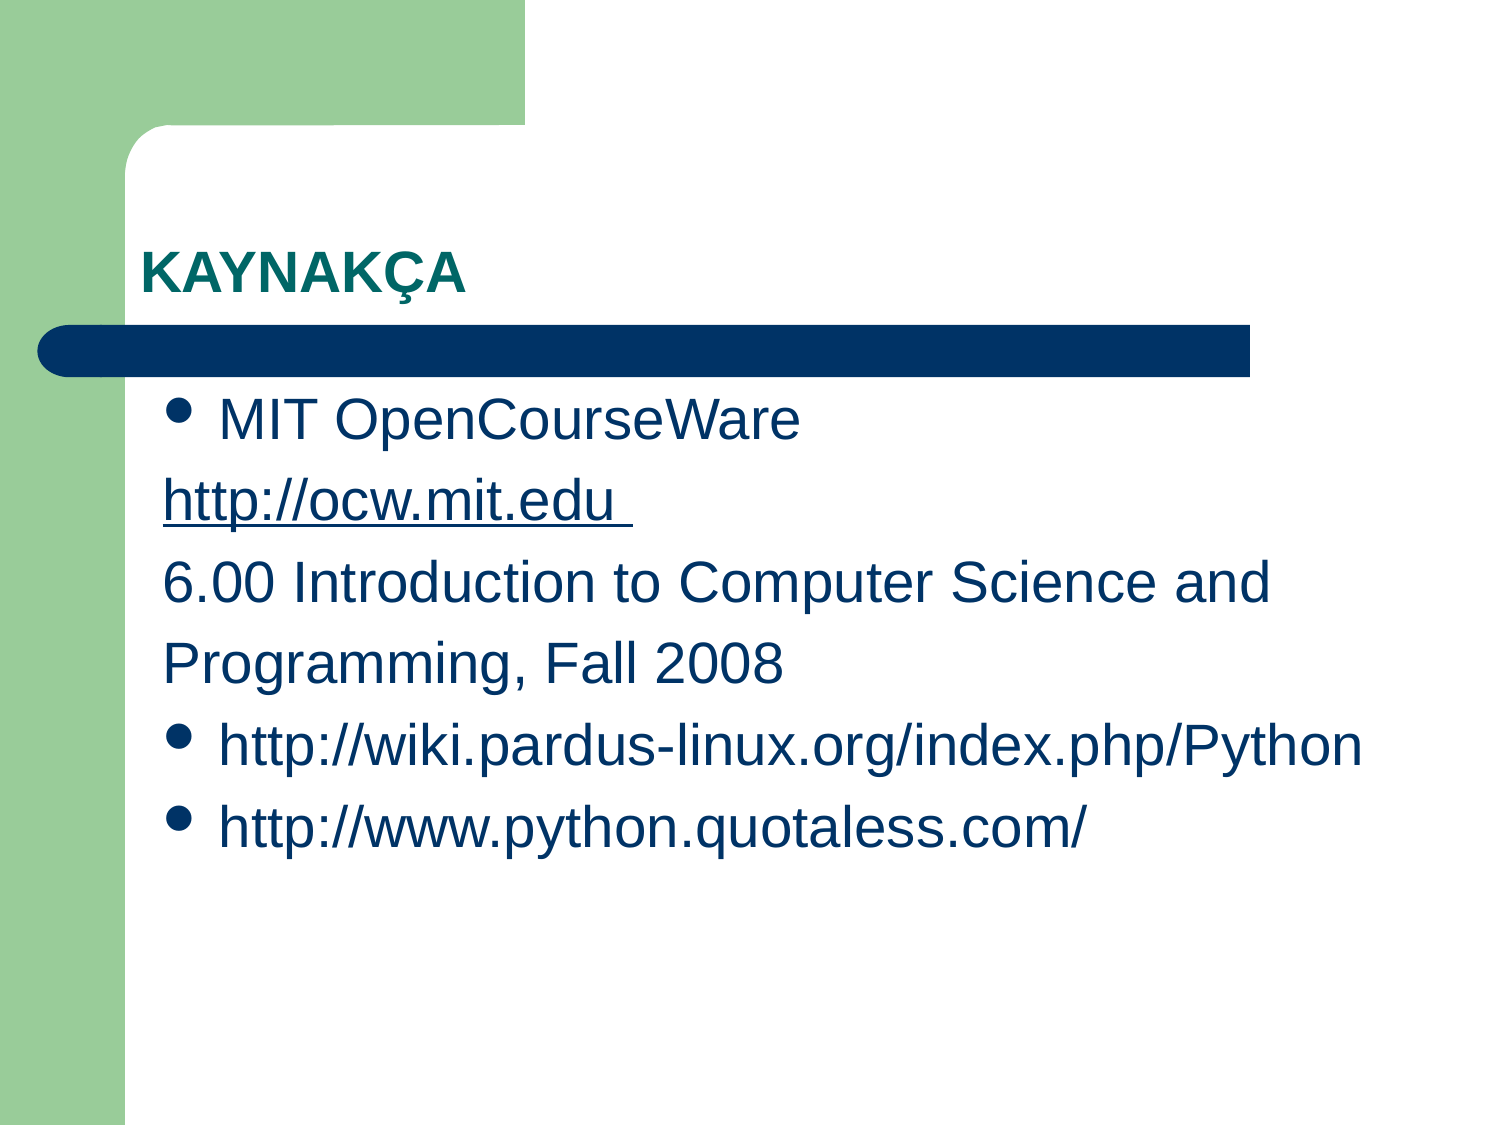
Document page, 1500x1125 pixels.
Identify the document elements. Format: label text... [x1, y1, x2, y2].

title KAYNAKÇA [124, 124, 1426, 313]
list MIT OpenCourseWare http://ocw.mit.edu 6.00 Introduction to Computer Science and Programming, Fall 2008 http://wiki.pardus-linux.org/index.php/Python http://www.python.quotaless.com/ [147, 373, 1426, 986]
